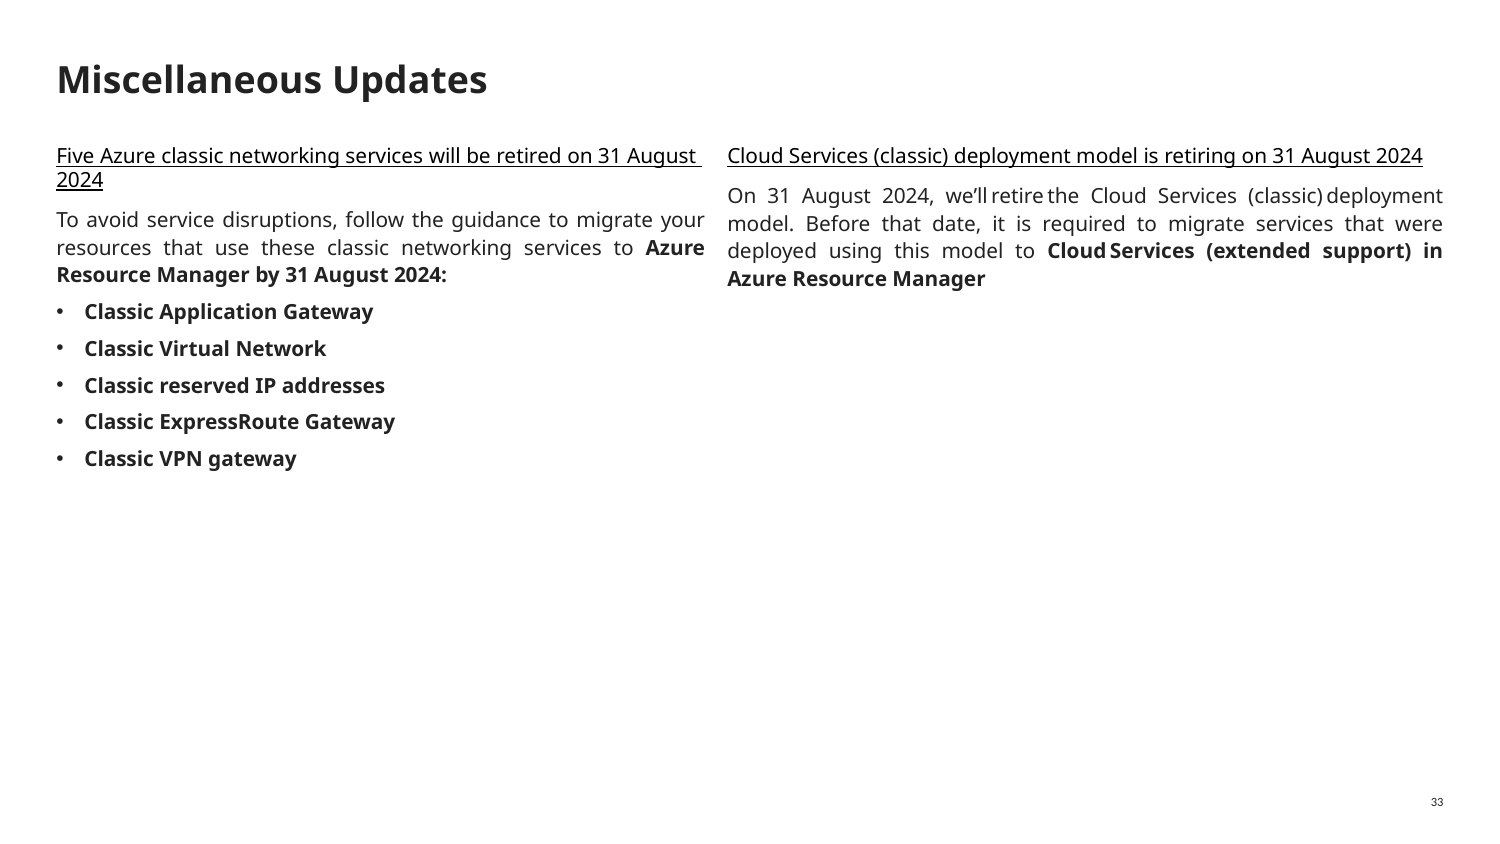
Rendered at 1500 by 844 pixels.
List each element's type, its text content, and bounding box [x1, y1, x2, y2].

list Five Azure classic networking services will be retired on 31 August 2024 To avoid service disruptions, follow the guidance to migrate your resources that use these classic networking services to Azure Resource Manager by 31 August 2024: Classic Application Gateway Classic Virtual Network Classic reserved IP addresses Classic ExpressRoute Gateway Classic VPN gateway [56, 140, 706, 760]
list Cloud Services (classic) deployment model is retiring on 31 August 2024 On 31 August 2024, we’ll retire the Cloud Services (classic) deployment model. Before that date, it is required to migrate services that were deployed using this model to Cloud Services (extended support) in Azure Resource Manager [727, 140, 1444, 760]
title Miscellaneous Updates [56, 56, 1444, 113]
